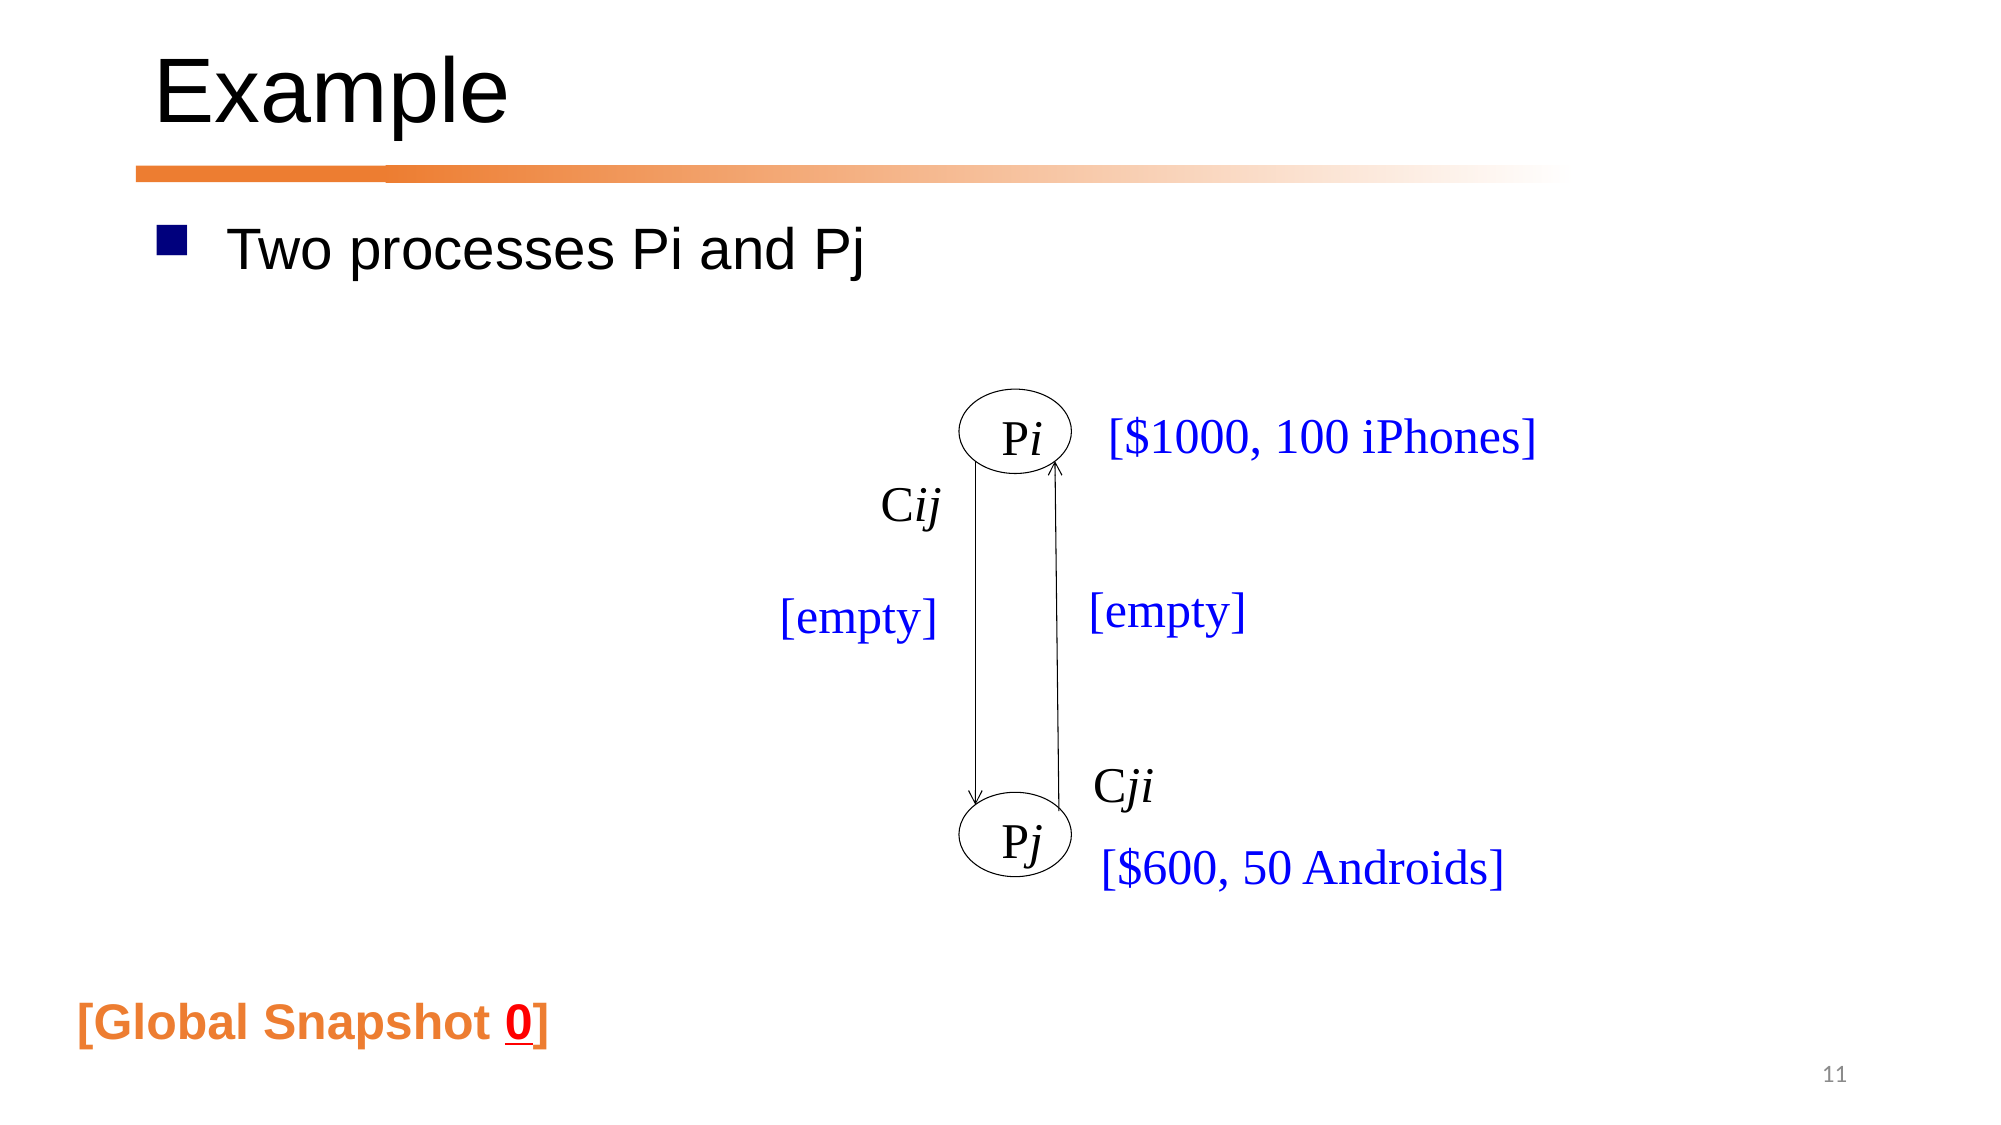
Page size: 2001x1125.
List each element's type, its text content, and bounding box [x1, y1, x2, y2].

text_box [$1000, 100 iPhones] [1177, 395, 1559, 471]
text_box [$600, 50 Androids] [1085, 827, 1551, 902]
text_box [empty] [1177, 570, 1263, 646]
text_box [Global Snapshot 0] [62, 982, 565, 1058]
slide_number 11 [1412, 1042, 1863, 1103]
title Example [138, 25, 1810, 160]
list Two processes Pi and Pj [137, 211, 1863, 1018]
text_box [858, 389, 1177, 878]
text_box [empty] [764, 576, 858, 652]
